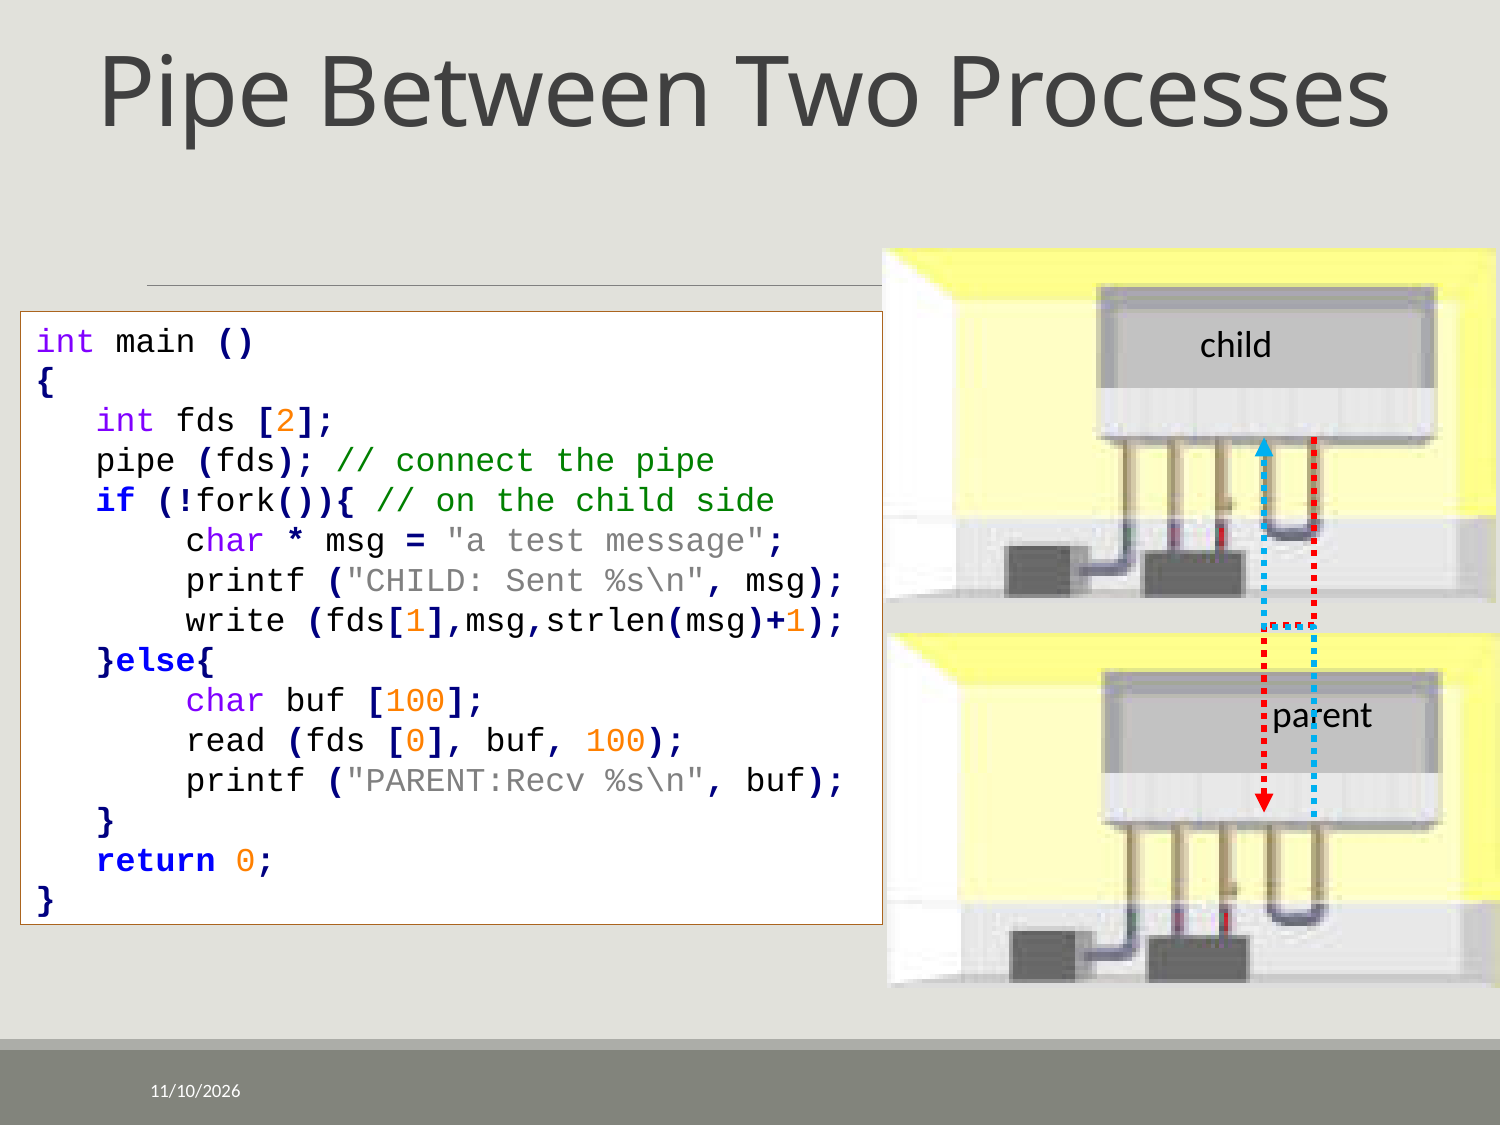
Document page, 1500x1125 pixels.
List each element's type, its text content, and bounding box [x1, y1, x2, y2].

picture [887, 632, 1500, 988]
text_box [1098, 601, 1480, 653]
picture [882, 248, 1496, 604]
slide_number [135, 1059, 440, 1120]
title Pipe Between Two Processes [81, 37, 1419, 155]
text_box int main () { int fds [2]; pipe (fds); // connect the pipe if (!fork()){ // on the child side char * msg = "a test message"; printf ("CHILD: Sent %s\n", msg); write (fds[1],msg,strlen(msg)+1); }else{ char buf [100]; read (fds [0], buf, 100); printf ("PARENT:Recv %s\n", buf); } return 0; } [20, 311, 883, 925]
